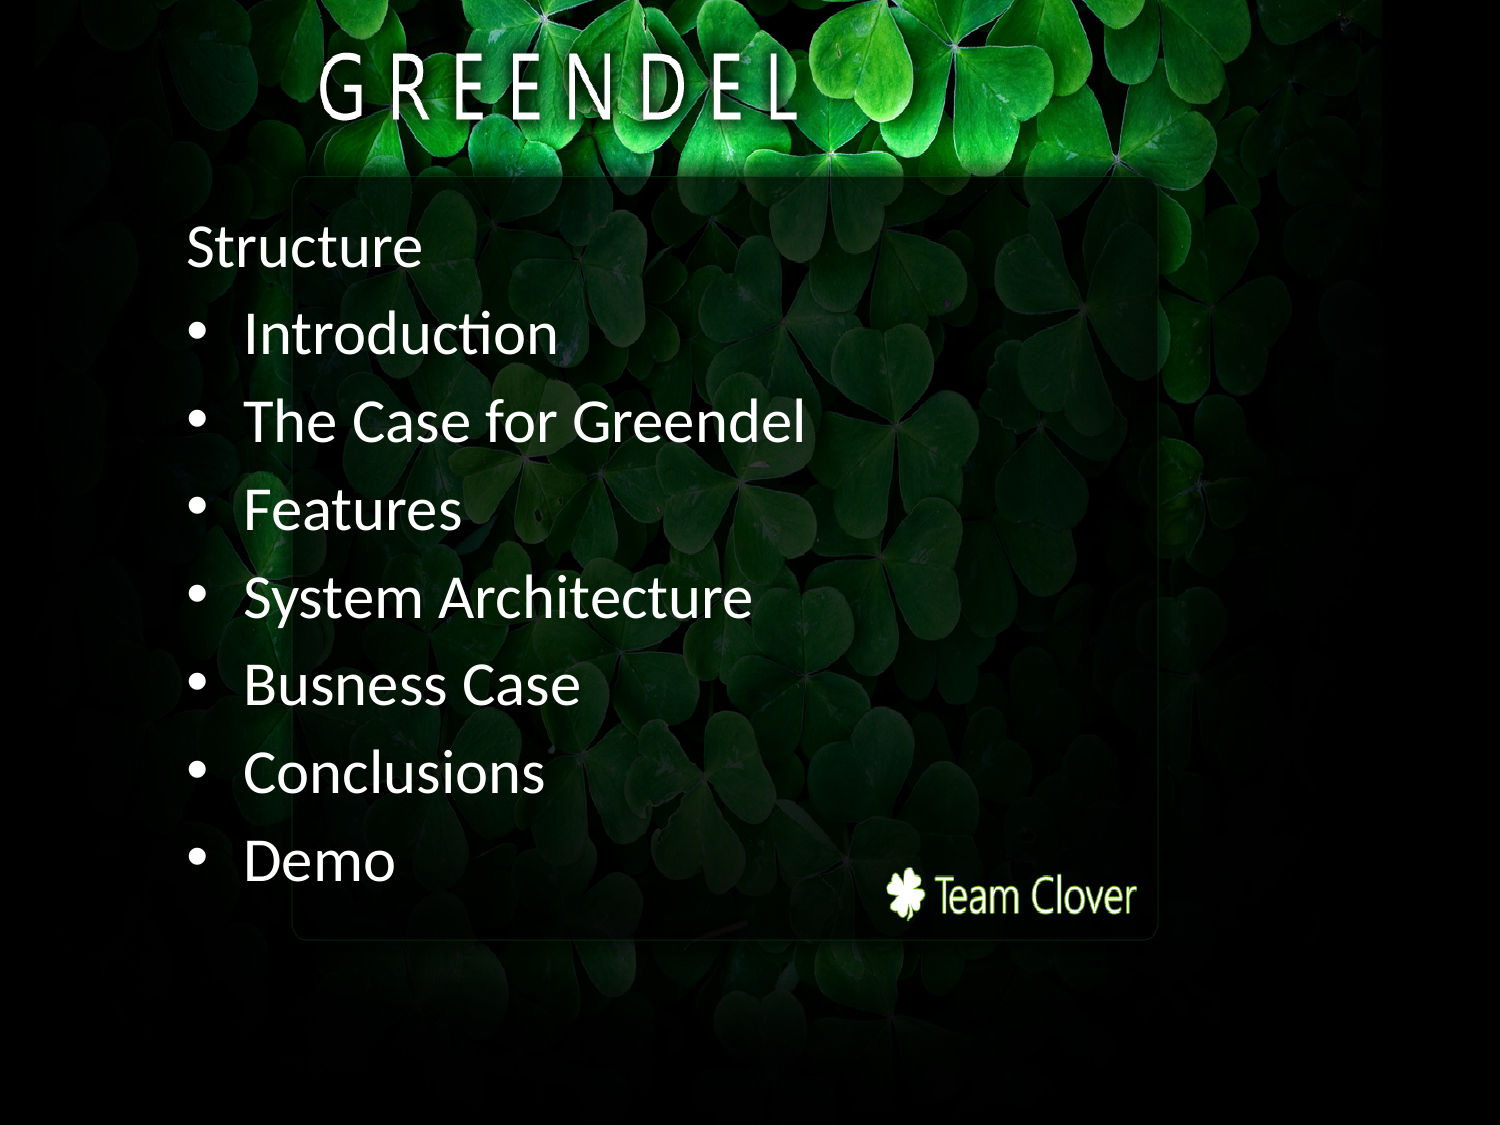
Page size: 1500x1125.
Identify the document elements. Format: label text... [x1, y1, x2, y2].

picture [0, 0, 1500, 1125]
list Structure Introduction The Case for Greendel Features System Architecture Busness Case Conclusions Demo [171, 196, 1258, 906]
